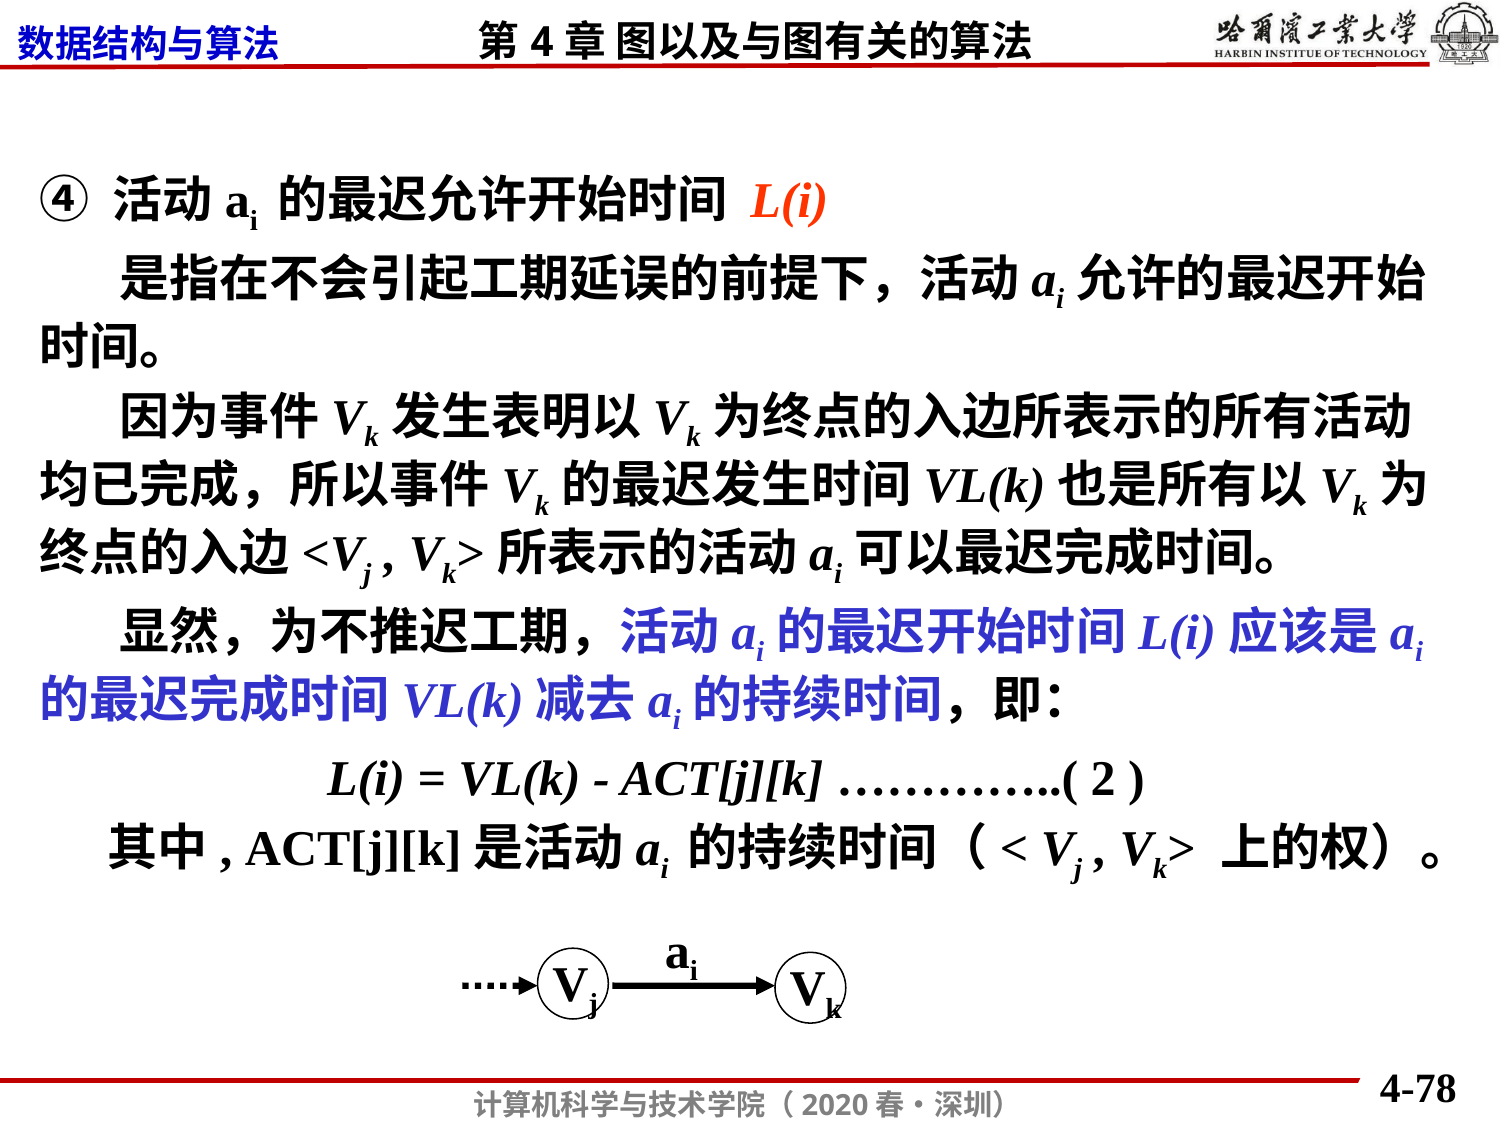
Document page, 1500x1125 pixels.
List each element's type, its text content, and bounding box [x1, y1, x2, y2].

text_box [462, 910, 863, 1024]
text_box ④ 活动ai 的最迟允许开始时间 L(i) 是指在不会引起工期延误的前提下，活动ai允许的最迟开始时间。 因为事件Vk发生表明以Vk为终点的入边所表示的所有活动均已完成，所以事件Vk的最迟发生时间VL(k)也是所有以Vk为终点的入边<Vj , Vk>所表示的活动ai可以最迟完成时间。 显然，为不推迟工期，活动ai的最迟开始时间L(i)应该是ai的最迟完成时间VL(k)减去ai的持续时间，即： L(i) = VL(k) - ACT[j][k] …………..( 2 ) 其中, ACT[j][k]是活动ai 的持续时间（< Vj , Vk> 上的权）。 [24, 160, 1450, 892]
picture [1212, 1, 1500, 68]
